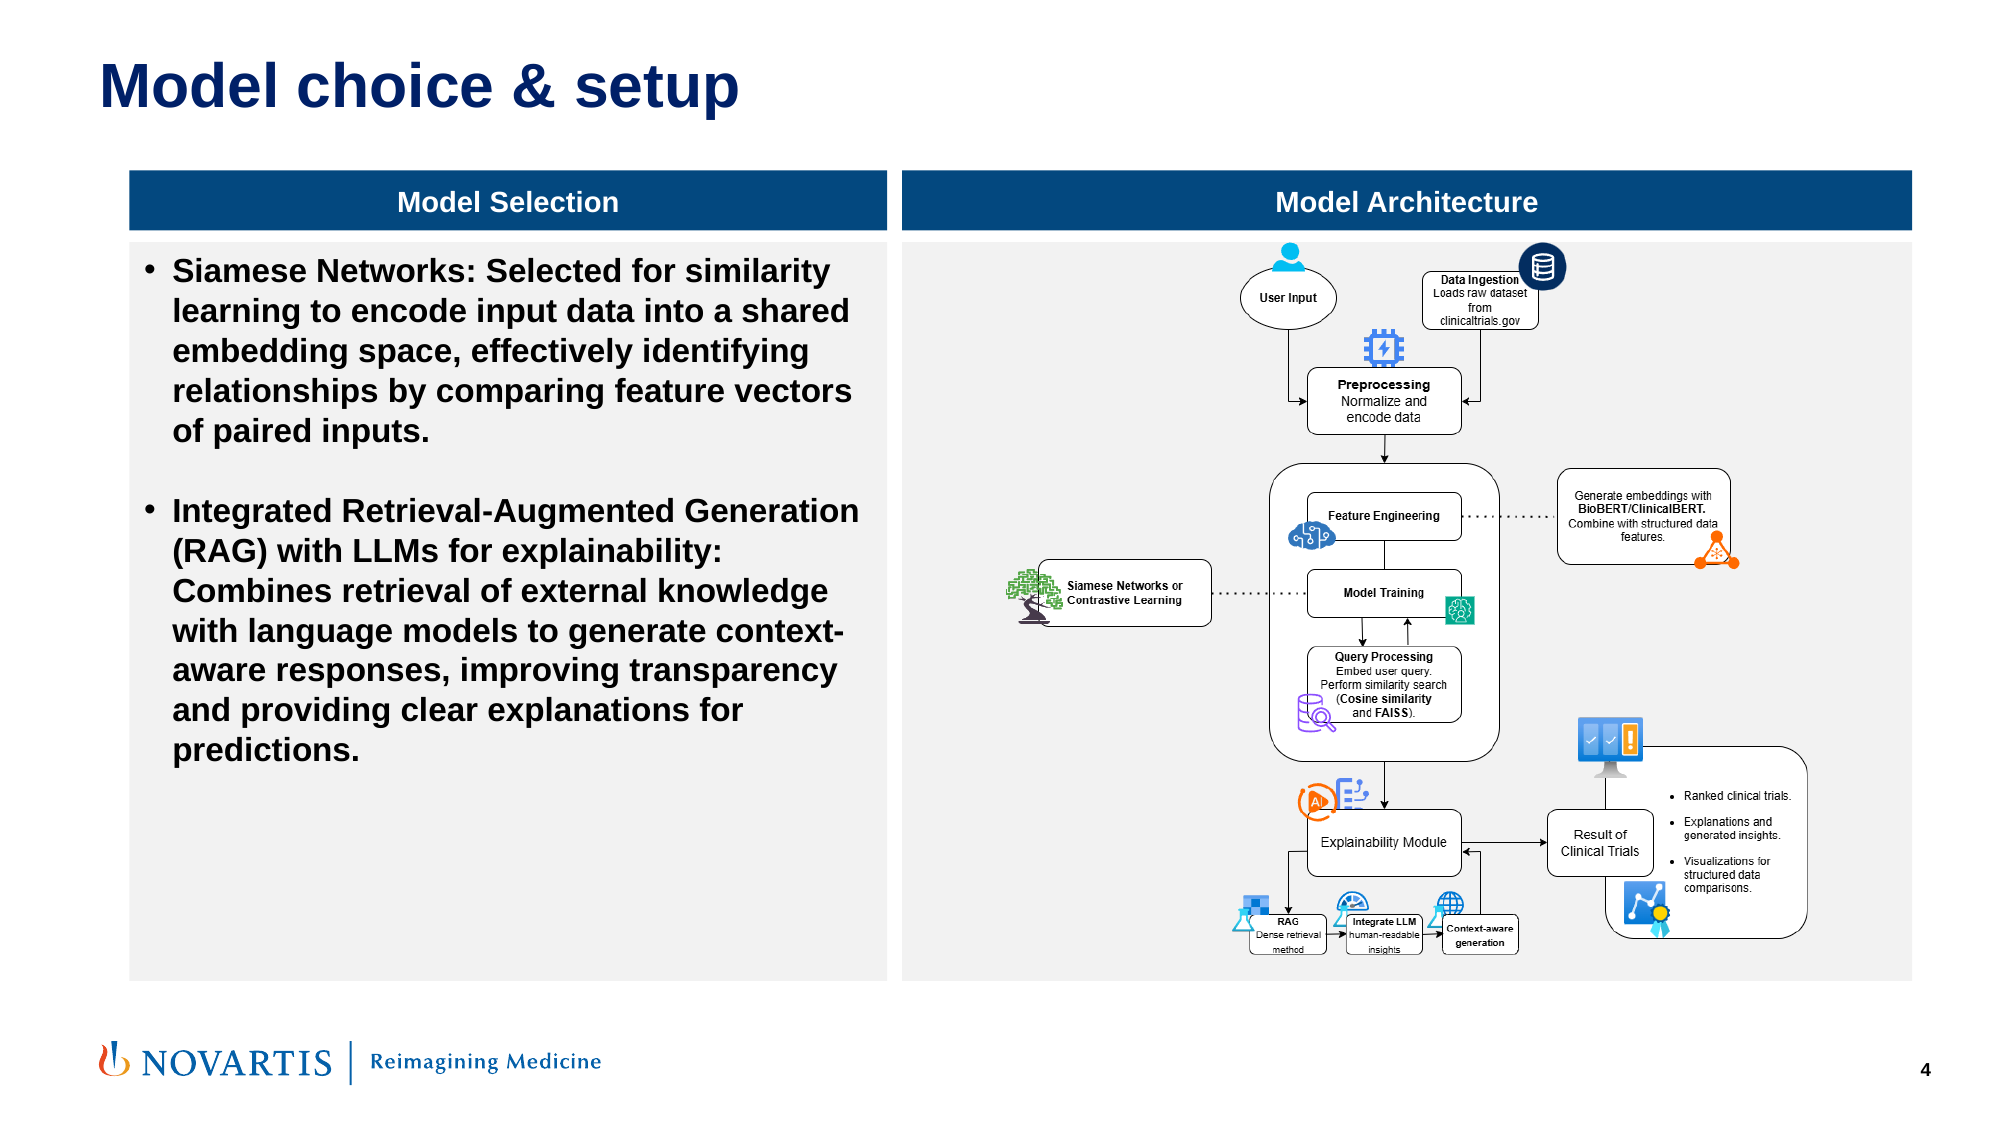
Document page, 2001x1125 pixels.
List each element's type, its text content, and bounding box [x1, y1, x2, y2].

text_box [901, 241, 1913, 982]
title Model choice & setup [99, 51, 1543, 125]
text_box Model Architecture [901, 169, 1913, 231]
text_box Siamese Networks: Selected for similarity learning to encode input data into a shared embedding space, effectively identifying relationships by comparing feature vectors of paired inputs. Integrated Retrieval-Augmented Generation (RAG) with LLMs for explainability: Combines retrieval of external knowledge with language models to generate context-aware responses, improving transparency and providing clear explanations for predictions. [128, 241, 888, 982]
text_box Model Selection [128, 169, 888, 231]
picture [1006, 241, 1808, 955]
slide_number 4 [1854, 1058, 1932, 1088]
